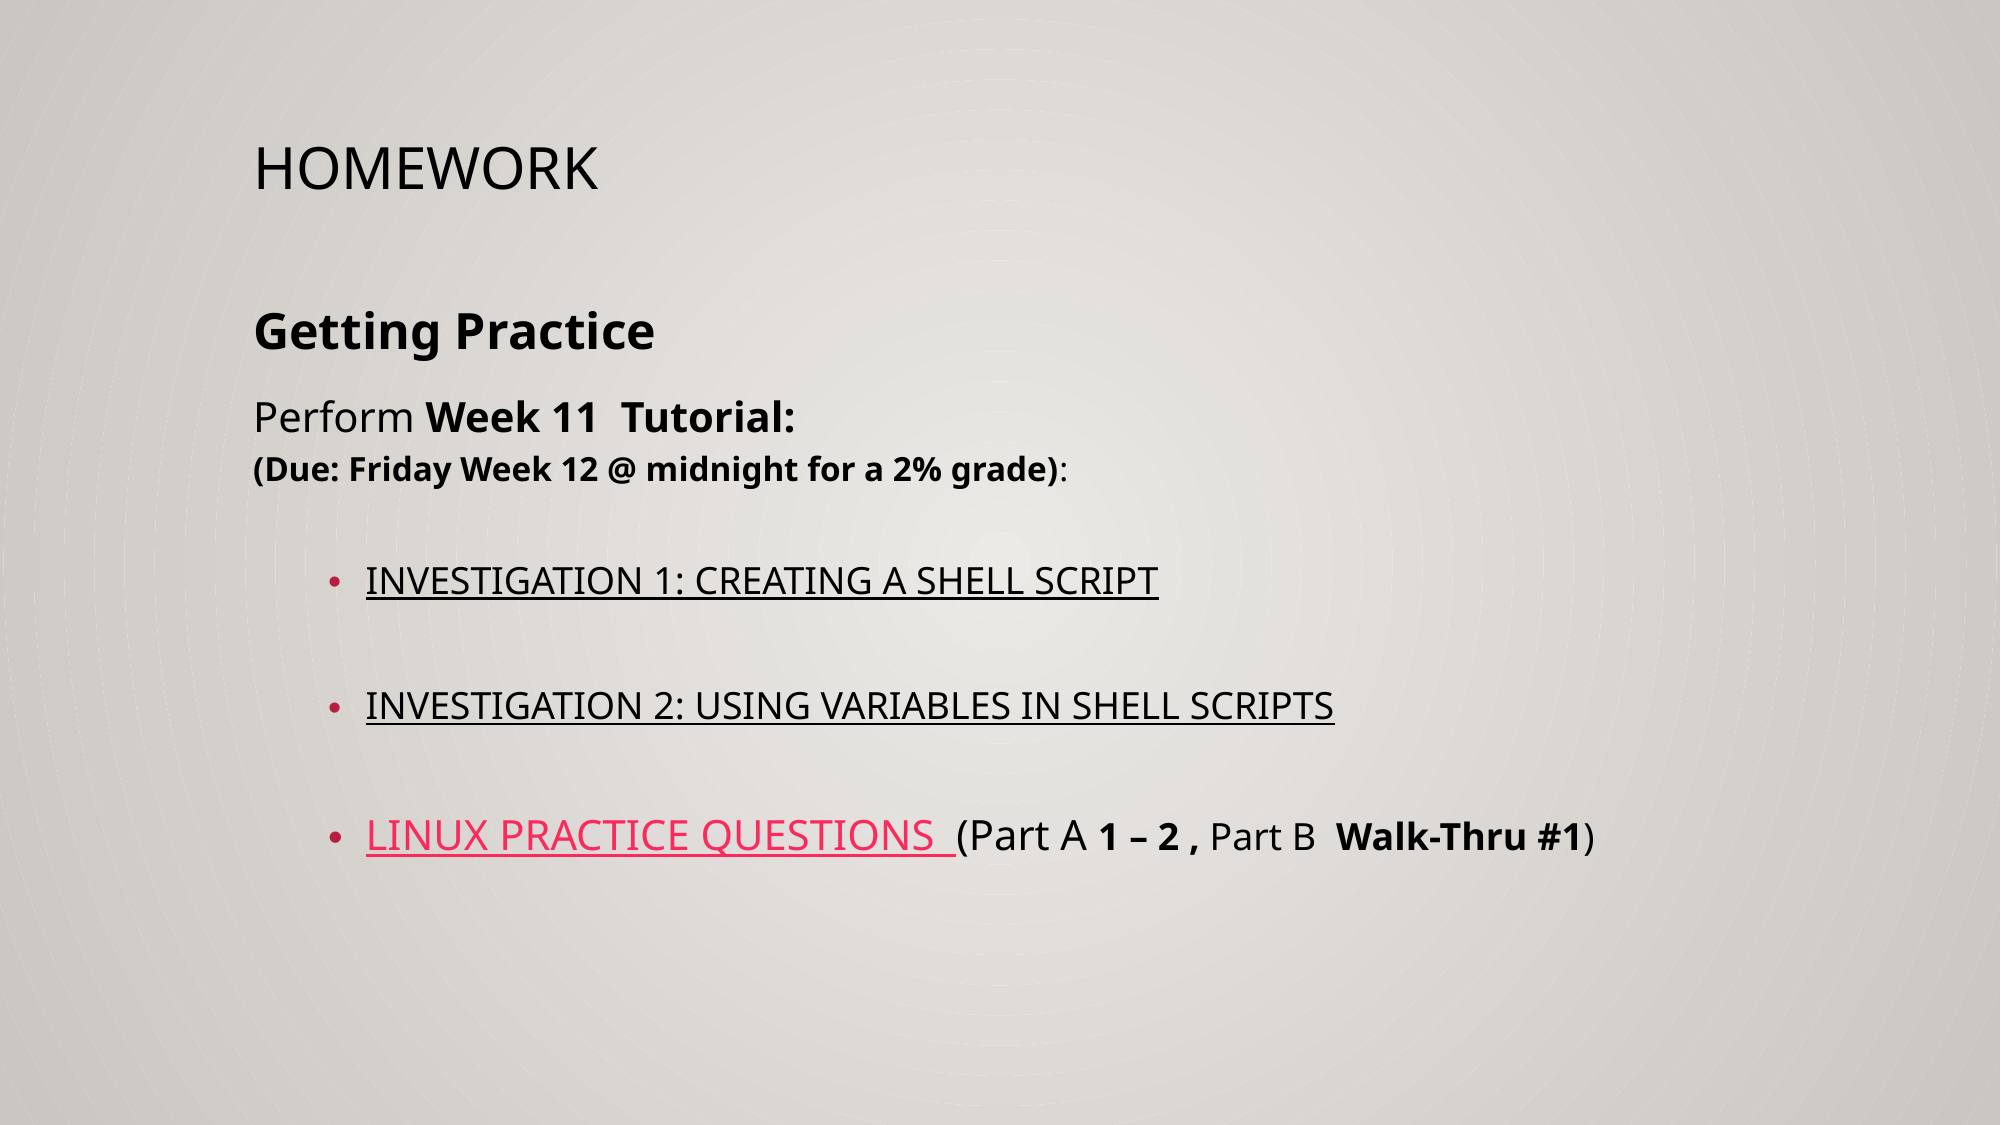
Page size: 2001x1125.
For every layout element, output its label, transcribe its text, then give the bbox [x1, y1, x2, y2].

list Getting Practice Perform Week 11 Tutorial: (Due: Friday Week 12 @ midnight for a 2% grade): INVESTIGATION 1: CREATING A SHELL SCRIPT INVESTIGATION 2: USING VARIABLES IN SHELL SCRIPTS LINUX PRACTICE QUESTIONS (Part A 1 – 2 , Part B Walk-Thru #1) [238, 279, 1901, 1061]
title HOMEWORK [238, 131, 1814, 279]
